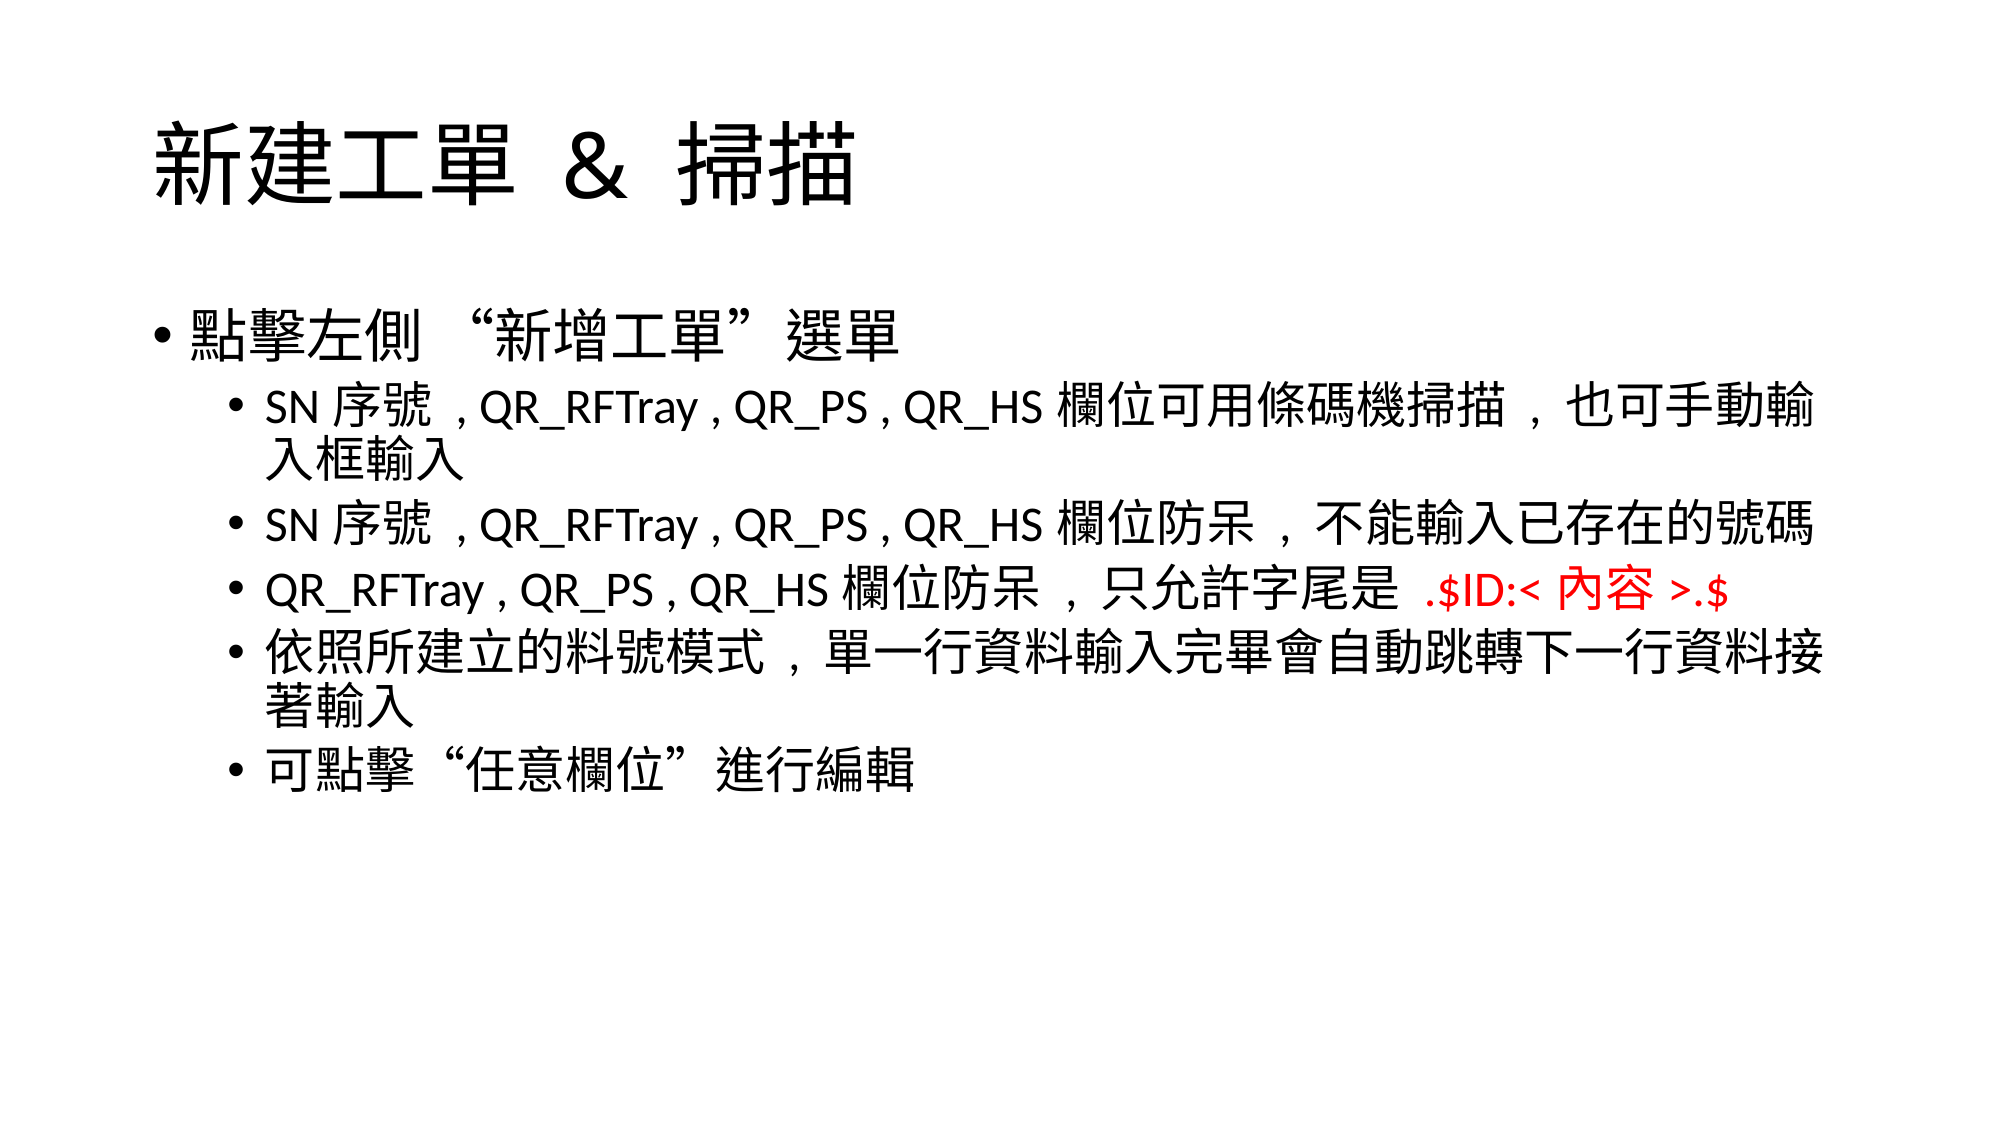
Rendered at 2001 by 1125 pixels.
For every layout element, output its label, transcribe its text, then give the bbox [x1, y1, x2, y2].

list 點擊左側 “新增工單”選單 SN序號 , QR_RFTray , QR_PS , QR_HS欄位可用條碼機掃描 , 也可手動輸入框輸入 SN序號 , QR_RFTray , QR_PS , QR_HS欄位防呆 , 不能輸入已存在的號碼 QR_RFTray , QR_PS , QR_HS欄位防呆 , 只允許字尾是 .$ID:<內容>.$ 依照所建立的料號模式 , 單一行資料輸入完畢會自動跳轉下一行資料接著輸入 可點擊“任意欄位”進行編輯 [137, 299, 1863, 1014]
title 新建工單 & 掃描 [137, 59, 1863, 278]
